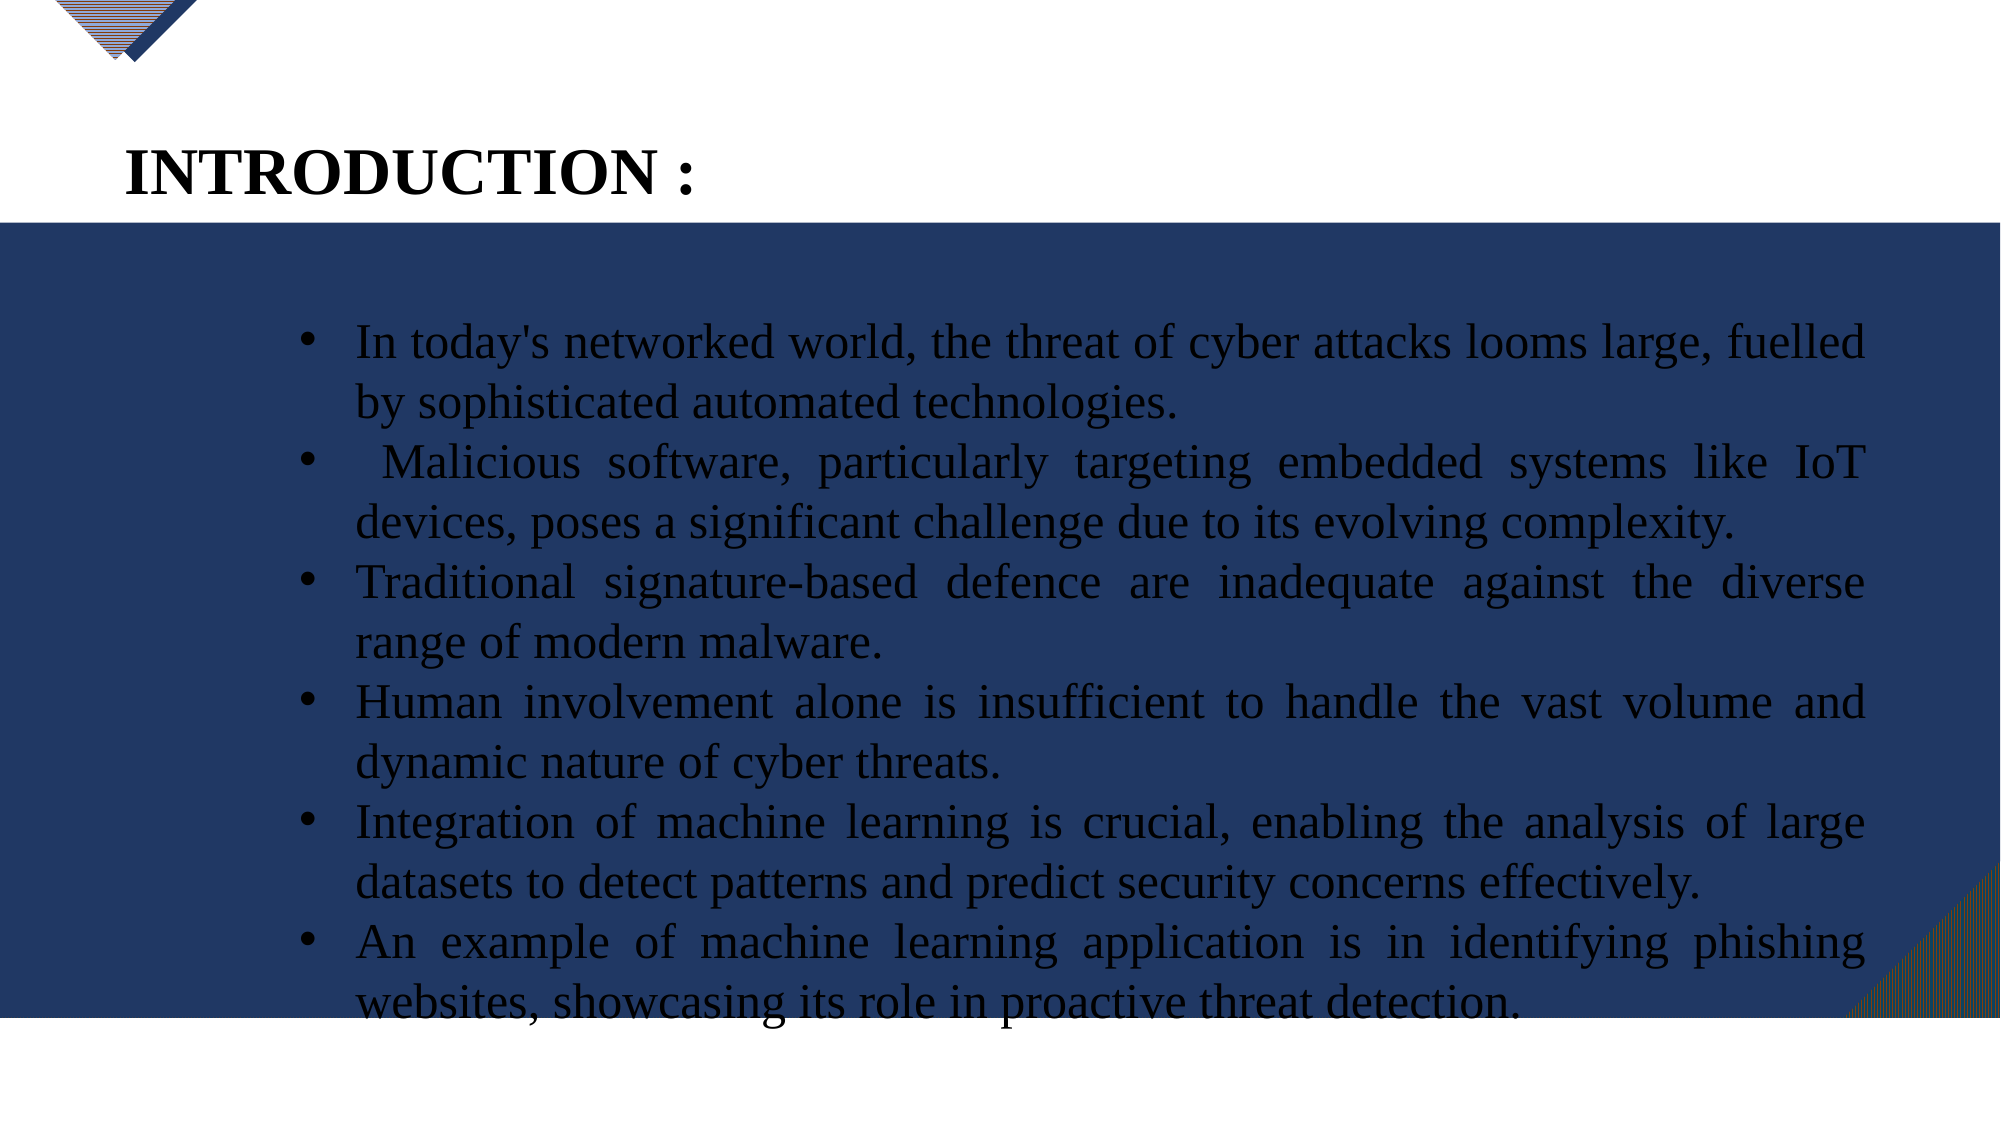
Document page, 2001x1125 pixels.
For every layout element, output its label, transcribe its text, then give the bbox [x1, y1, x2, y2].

text_box INTRODUCTION : [109, 120, 749, 215]
text_box In today's networked world, the threat of cyber attacks looms large, fuelled by sophisticated automated technologies. Malicious software, particularly targeting embedded systems like IoT devices, poses a significant challenge due to its evolving complexity. Traditional signature-based defence are inadequate against the diverse range of modern malware. Human involvement alone is insufficient to handle the vast volume and dynamic nature of cyber threats. Integration of machine learning is crucial, enabling the analysis of large datasets to detect patterns and predict security concerns effectively. An example of machine learning application is in identifying phishing websites, showcasing its role in proactive threat detection. [284, 300, 1882, 1036]
